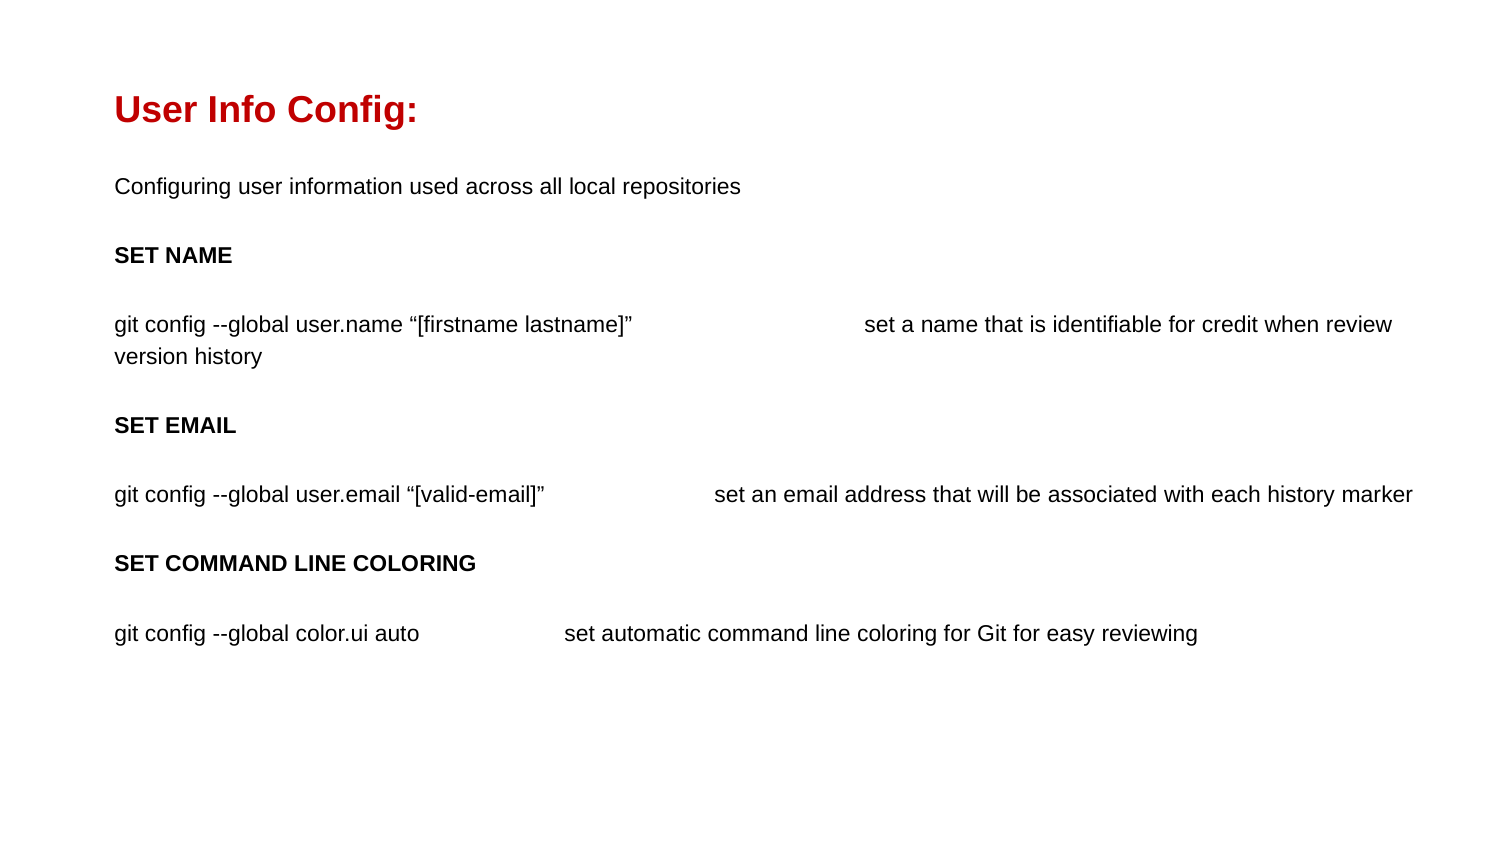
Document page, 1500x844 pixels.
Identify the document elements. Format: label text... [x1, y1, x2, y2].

list User Info Config: Configuring user information used across all local repositories SET NAME git config --global user.name “[firstname lastname]” set a name that is identifiable for credit when review version history SET EMAIL git config --global user.email “[valid-email]” set an email address that will be associated with each history marker SET COMMAND LINE COLORING git config --global color.ui auto set automatic command line coloring for Git for easy reviewing [103, 84, 1444, 802]
